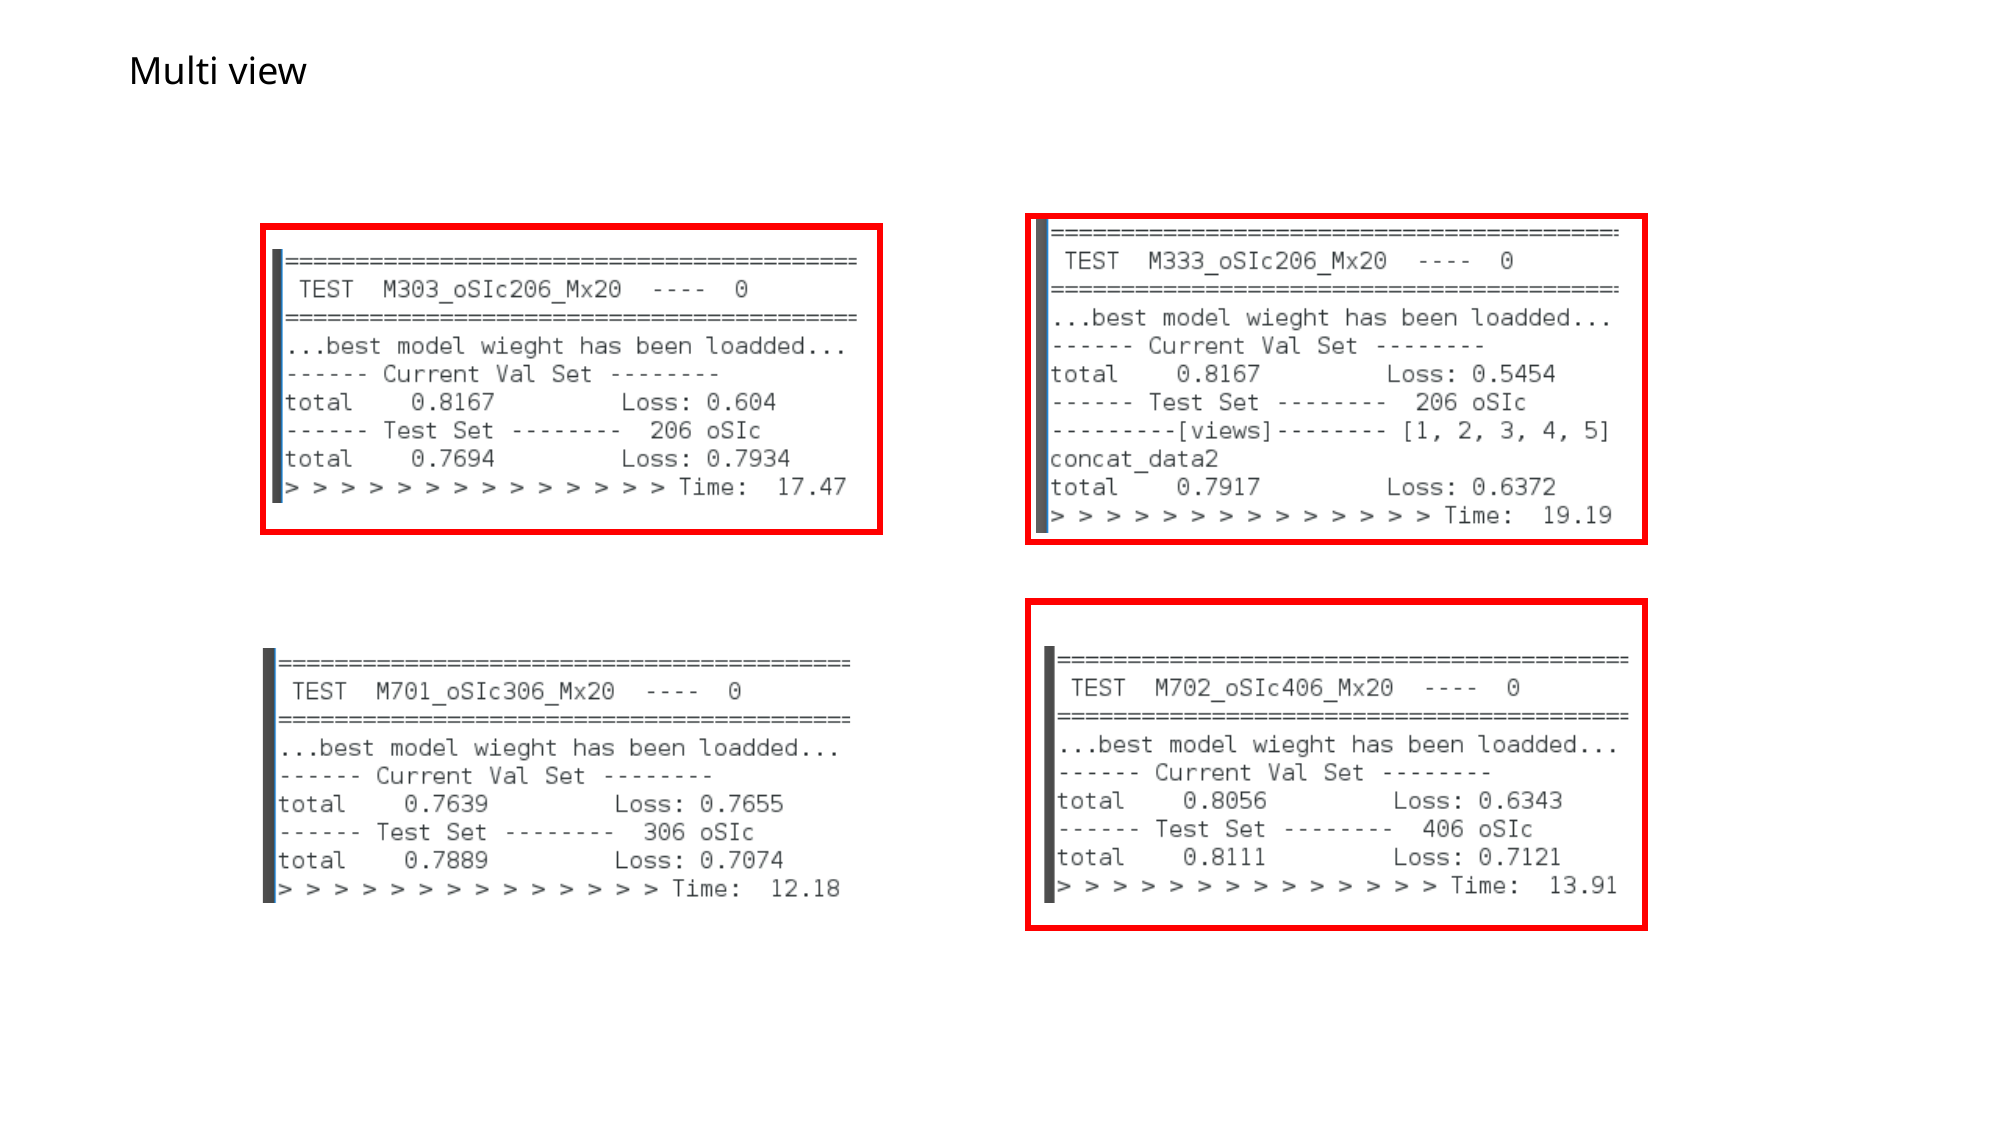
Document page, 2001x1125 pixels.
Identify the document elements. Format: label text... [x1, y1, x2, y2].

picture [1044, 646, 1629, 904]
picture [272, 249, 857, 503]
text_box [1027, 600, 1646, 929]
text_box [262, 225, 881, 533]
text_box [1027, 215, 1646, 543]
picture [262, 648, 851, 904]
picture [1036, 219, 1619, 533]
text_box Multi view [114, 40, 999, 100]
